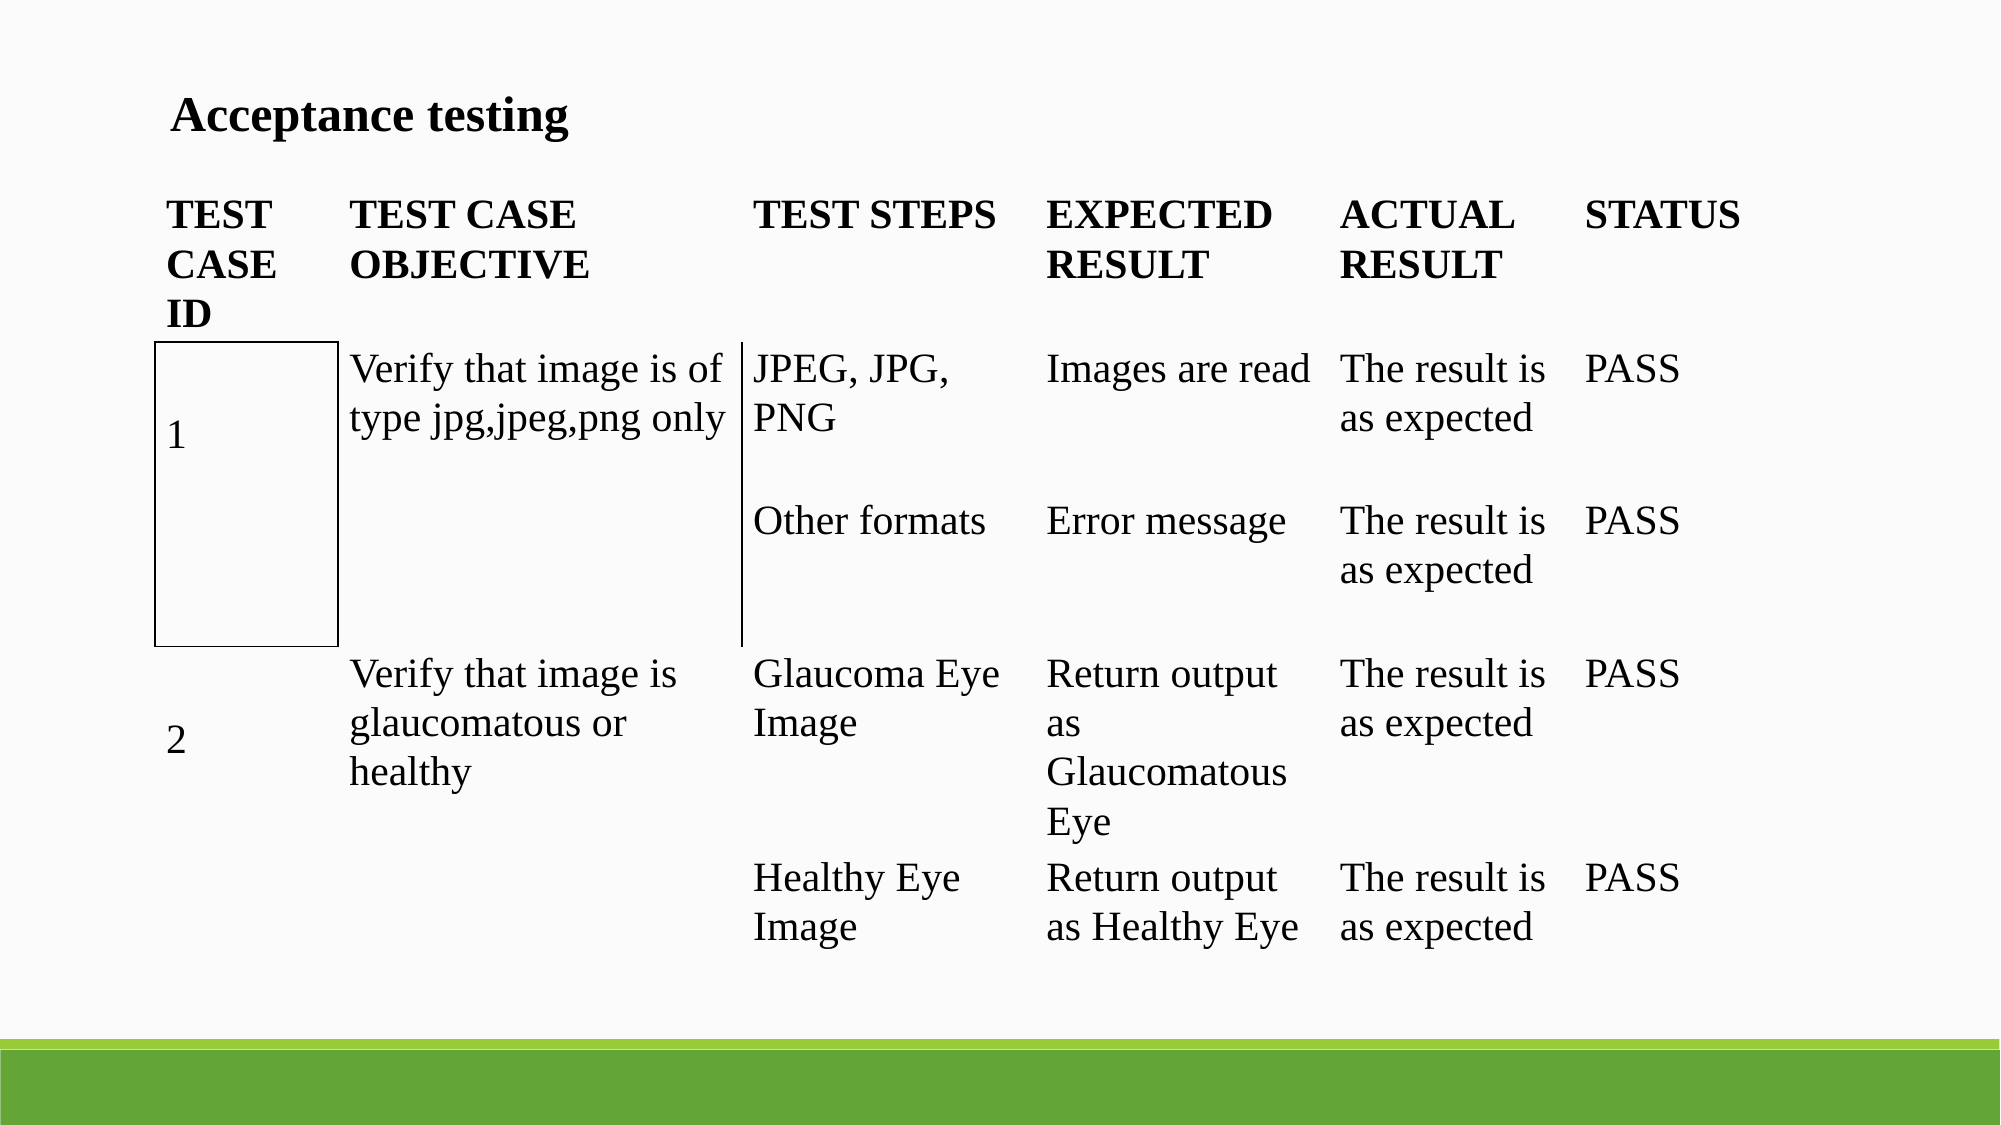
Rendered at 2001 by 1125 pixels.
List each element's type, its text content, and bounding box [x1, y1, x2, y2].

table_header TEST STEPS [742, 188, 1035, 342]
table_cell Other formats [743, 494, 1035, 647]
table_header TEST CASE OBJECTIVE [338, 188, 742, 342]
table_cell Verify that image is glaucomatous or healthy [338, 647, 742, 1003]
table_header EXPECTED RESULT [1035, 188, 1329, 342]
table_cell PASS [1574, 342, 1795, 494]
table_cell 1 [156, 343, 337, 646]
table_cell The result is as expected [1329, 494, 1574, 647]
table_cell JPEG, JPG, PNG [743, 342, 1035, 494]
table_cell The result is as expected [1329, 851, 1574, 1003]
table_cell Error message [1035, 494, 1329, 647]
table_header STATUS [1574, 188, 1795, 342]
table_cell Return output as Healthy Eye [1035, 851, 1329, 1003]
table_header TEST CASE ID [155, 188, 338, 341]
table_cell The result is as expected [1329, 647, 1574, 851]
table_cell PASS [1574, 851, 1795, 1003]
table_cell Return output as Glaucomatous Eye [1035, 647, 1329, 851]
table_cell Glaucoma Eye Image [742, 647, 1035, 851]
table_cell Images are read [1035, 342, 1329, 494]
text_box Acceptance testing [155, 73, 1267, 184]
table_header ACTUAL RESULT [1329, 188, 1574, 342]
table_cell Verify that image is of type jpg,jpeg,png only [339, 342, 741, 647]
table_cell 2 [155, 647, 338, 1003]
table_cell Healthy Eye Image [742, 851, 1035, 1003]
table_cell The result is as expected [1329, 342, 1574, 494]
table_cell PASS [1574, 494, 1795, 647]
table_cell PASS [1574, 647, 1795, 851]
